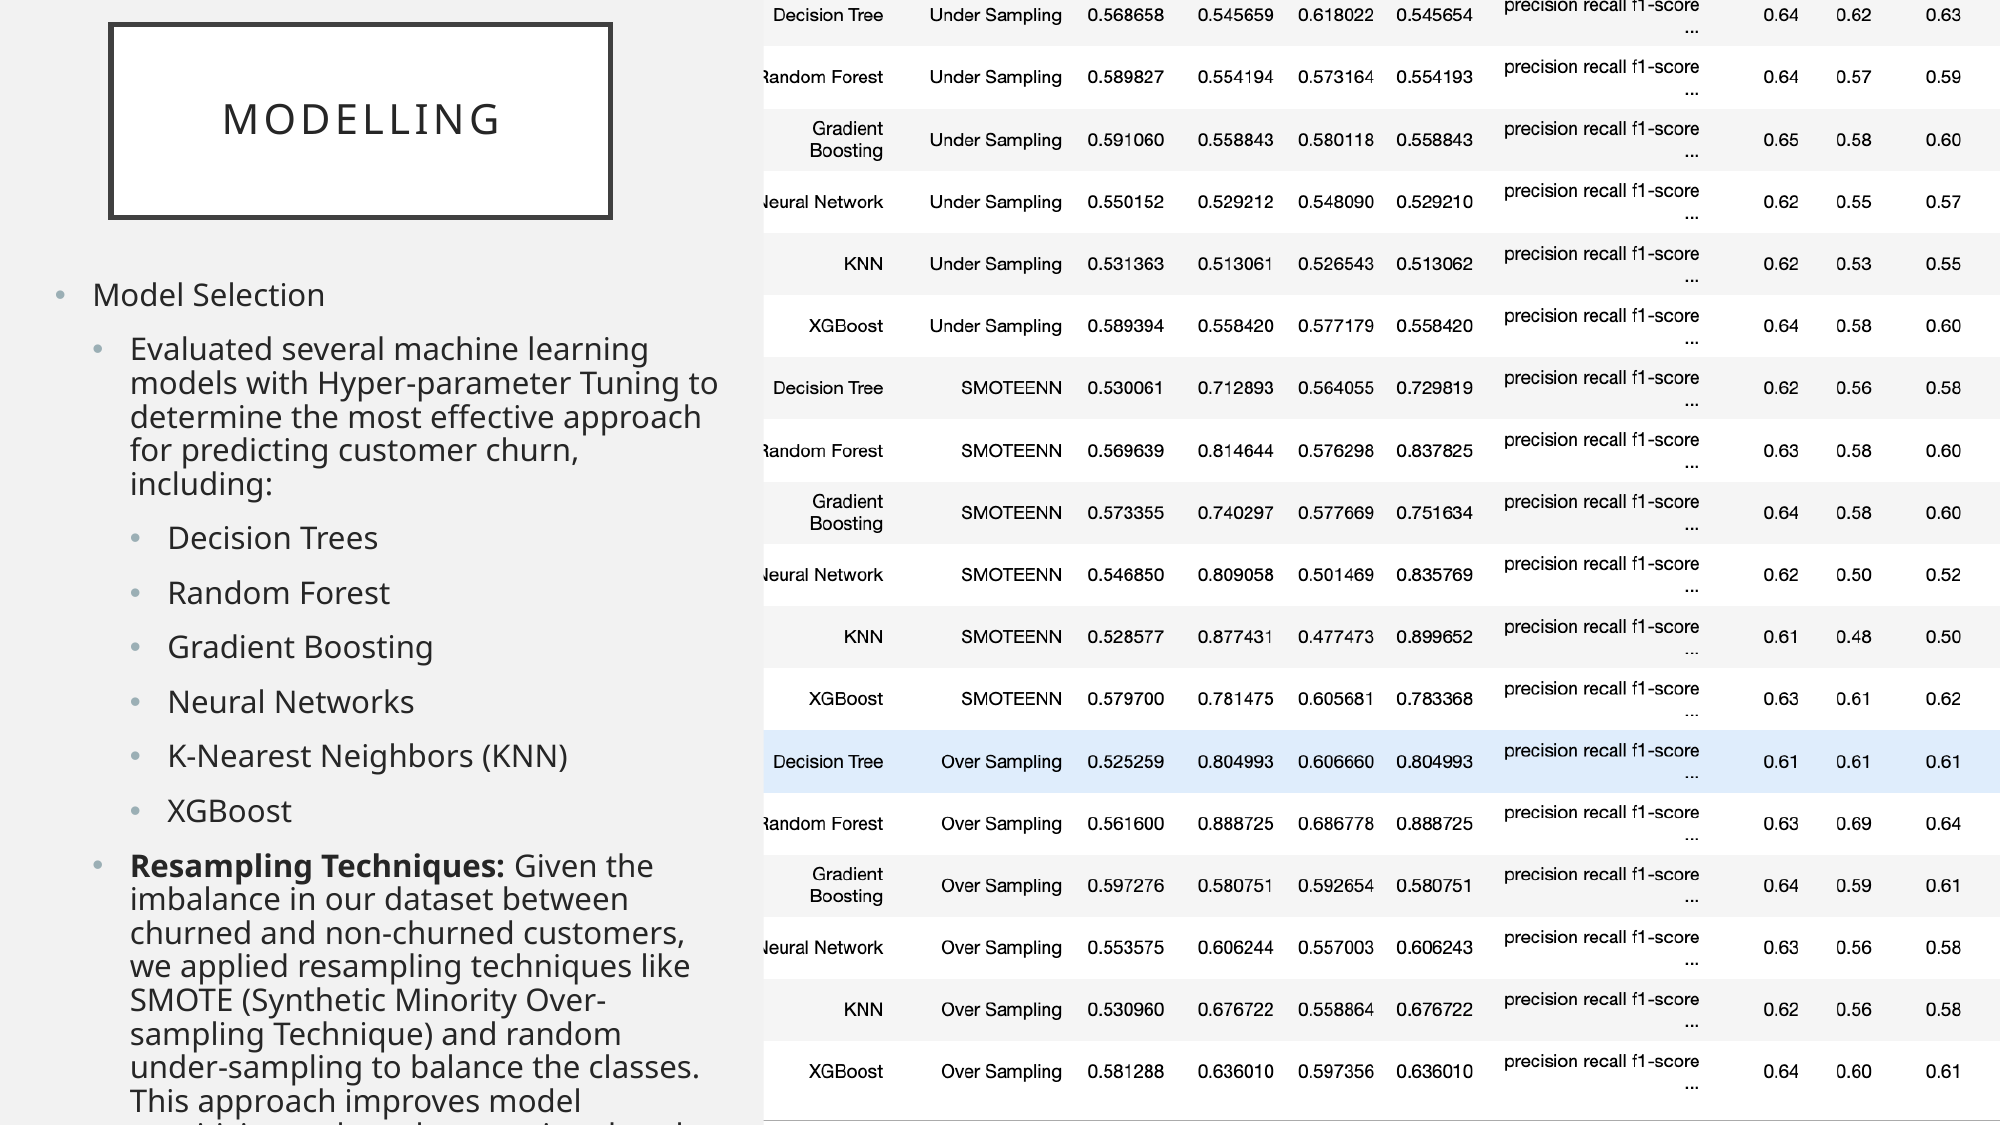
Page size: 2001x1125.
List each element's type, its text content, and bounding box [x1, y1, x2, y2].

picture [763, 0, 2000, 1125]
list Model Selection Evaluated several machine learning models with Hyper-parameter Tuning to determine the most effective approach for predicting customer churn, including: Decision Trees Random Forest Gradient Boosting Neural Networks K-Nearest Neighbors (KNN) XGBoost Resampling Techniques: Given the imbalance in our dataset between churned and non-churned customers, we applied resampling techniques like SMOTE (Synthetic Minority Over-sampling Technique) and random under-sampling to balance the classes. This approach improves model sensitivity to churn by ensuring that the minority class is adequately represented. [39, 271, 743, 1125]
title Modelling [108, 22, 613, 220]
